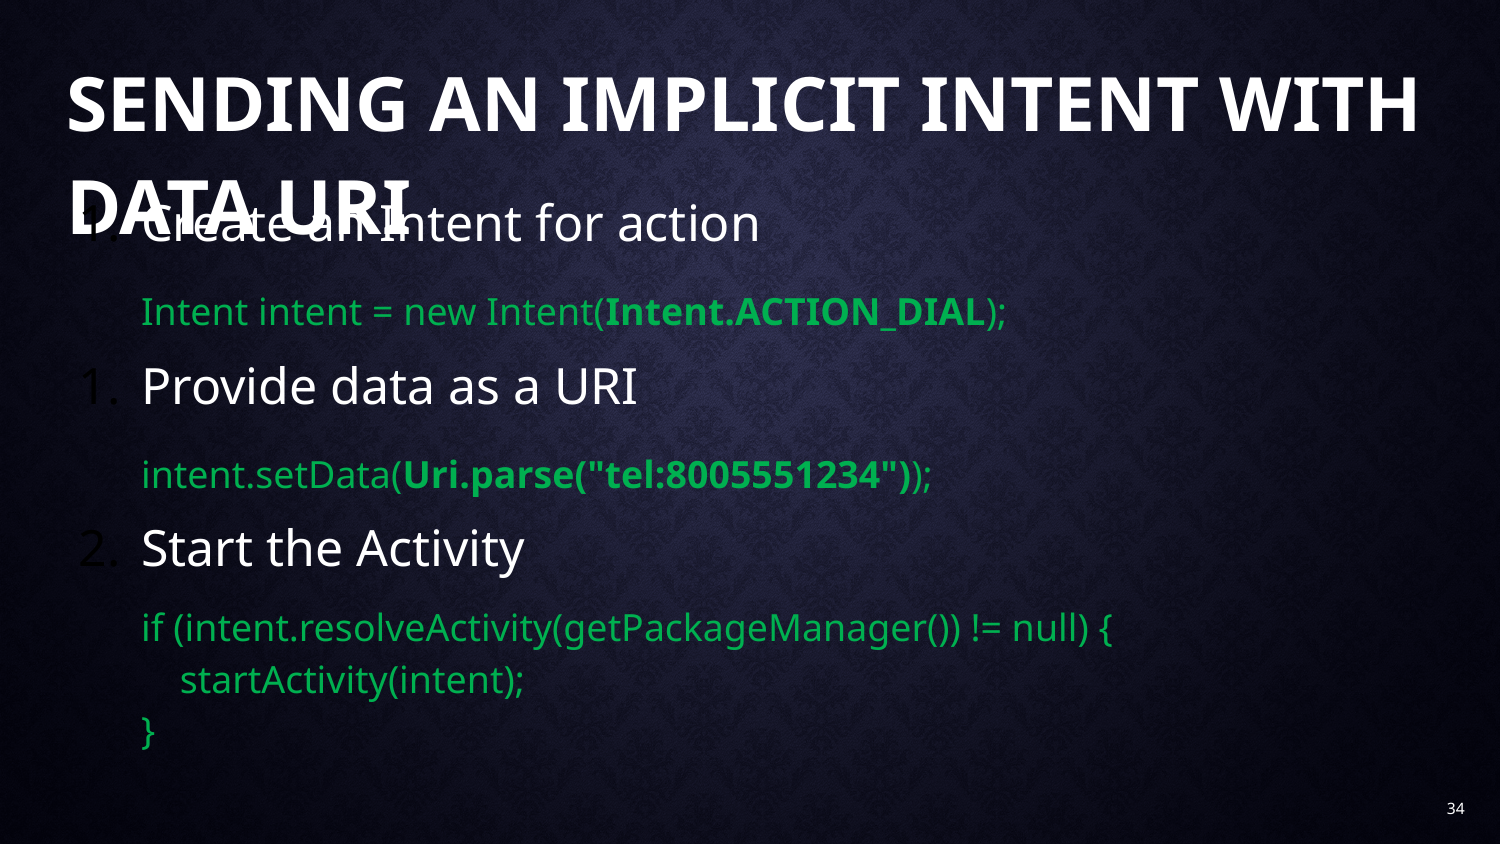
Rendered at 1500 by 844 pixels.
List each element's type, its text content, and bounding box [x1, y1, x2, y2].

title Sending an implicit Intent with data URI [51, 28, 1472, 122]
slide_number 34 [1389, 777, 1480, 842]
text_box Create an Intent for action Intent intent = new Intent(Intent.ACTION_DIAL); Provide data as a URI intent.setData(Uri.parse("tel:8005551234")); Start the Activity if (intent.resolveActivity(getPackageManager()) != null) { startActivity(intent); } [51, 176, 1472, 727]
